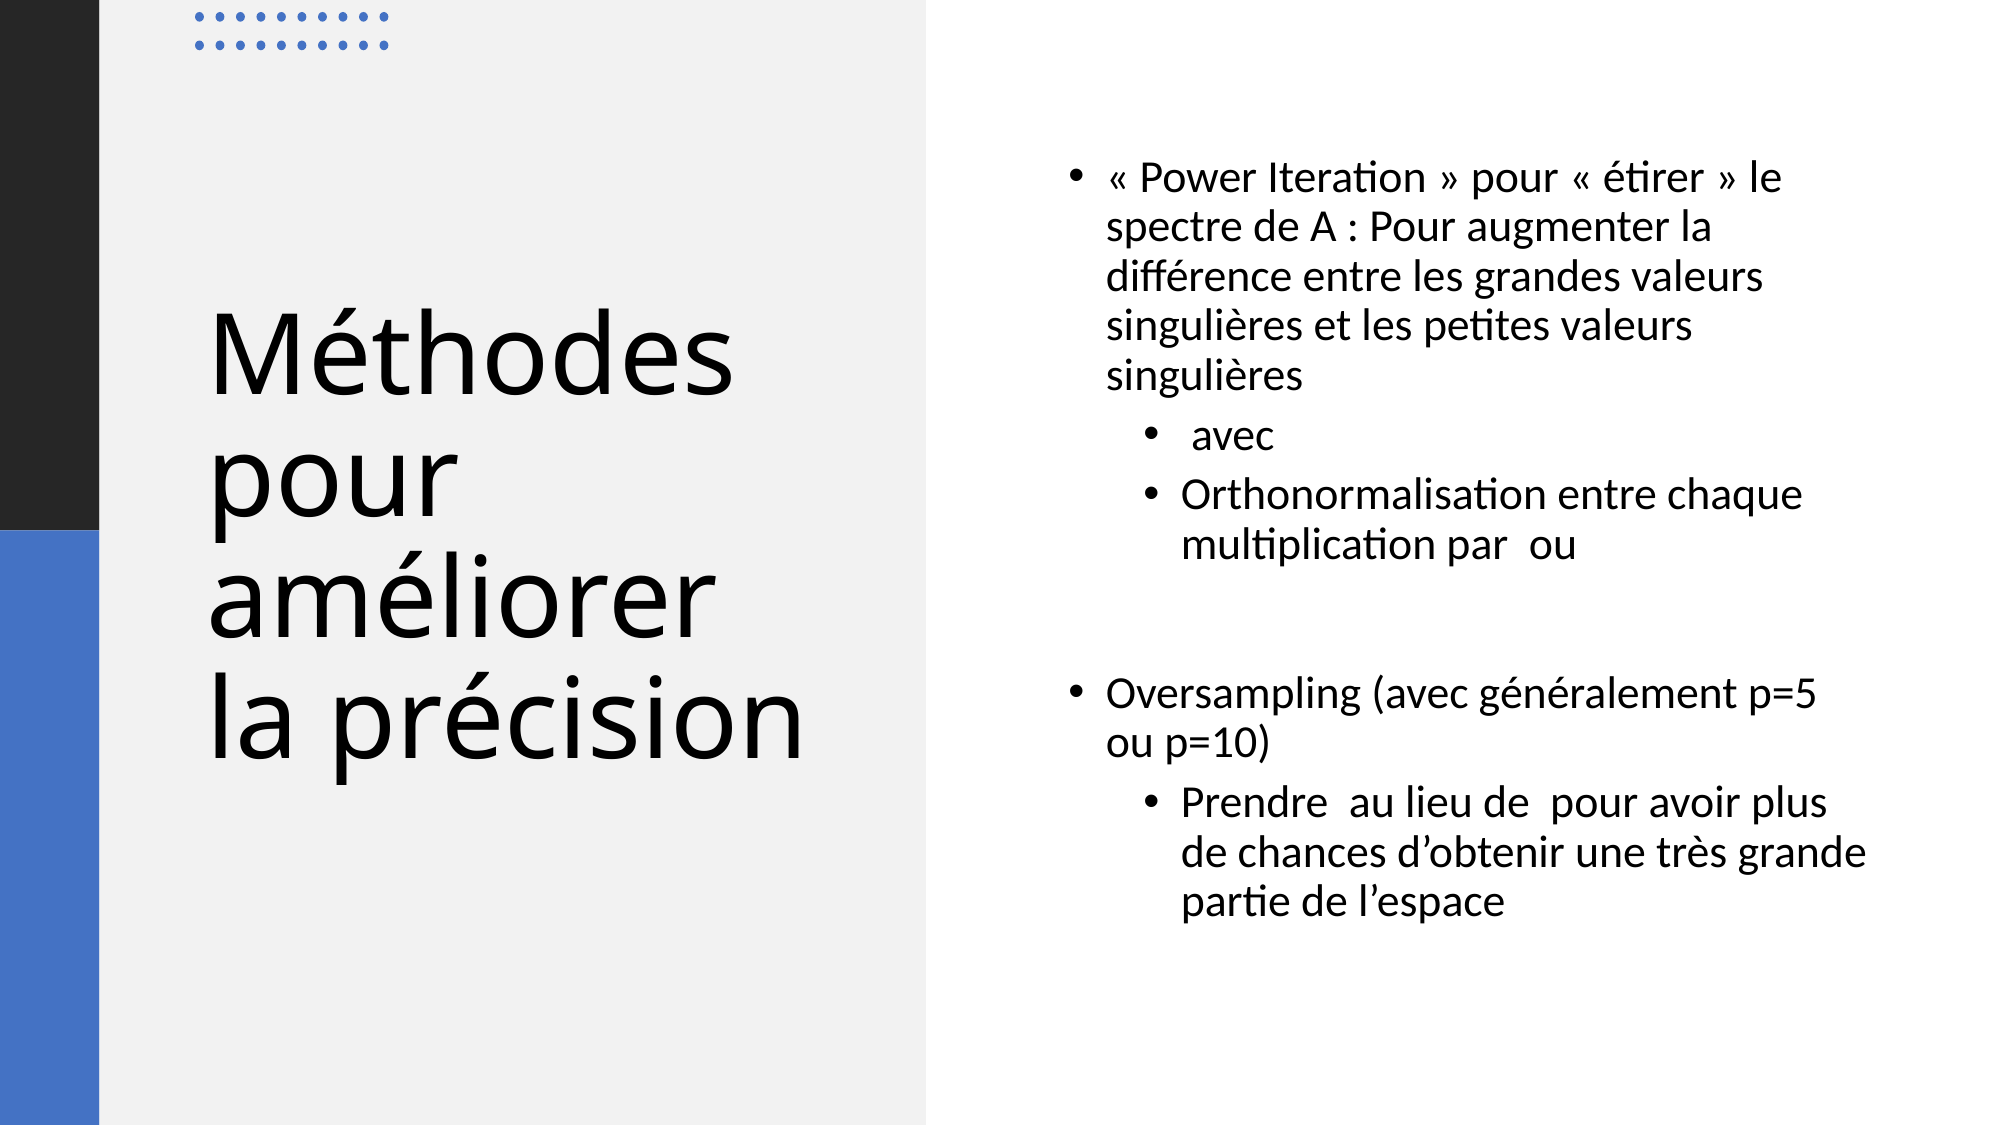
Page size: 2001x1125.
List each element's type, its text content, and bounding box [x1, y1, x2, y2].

text_box [0, 0, 99, 529]
text_box [927, 0, 2000, 1125]
text_box [0, 529, 99, 1125]
title Méthodes pour améliorer la précision [191, 218, 836, 862]
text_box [194, 11, 389, 51]
text_box [99, 0, 927, 1125]
